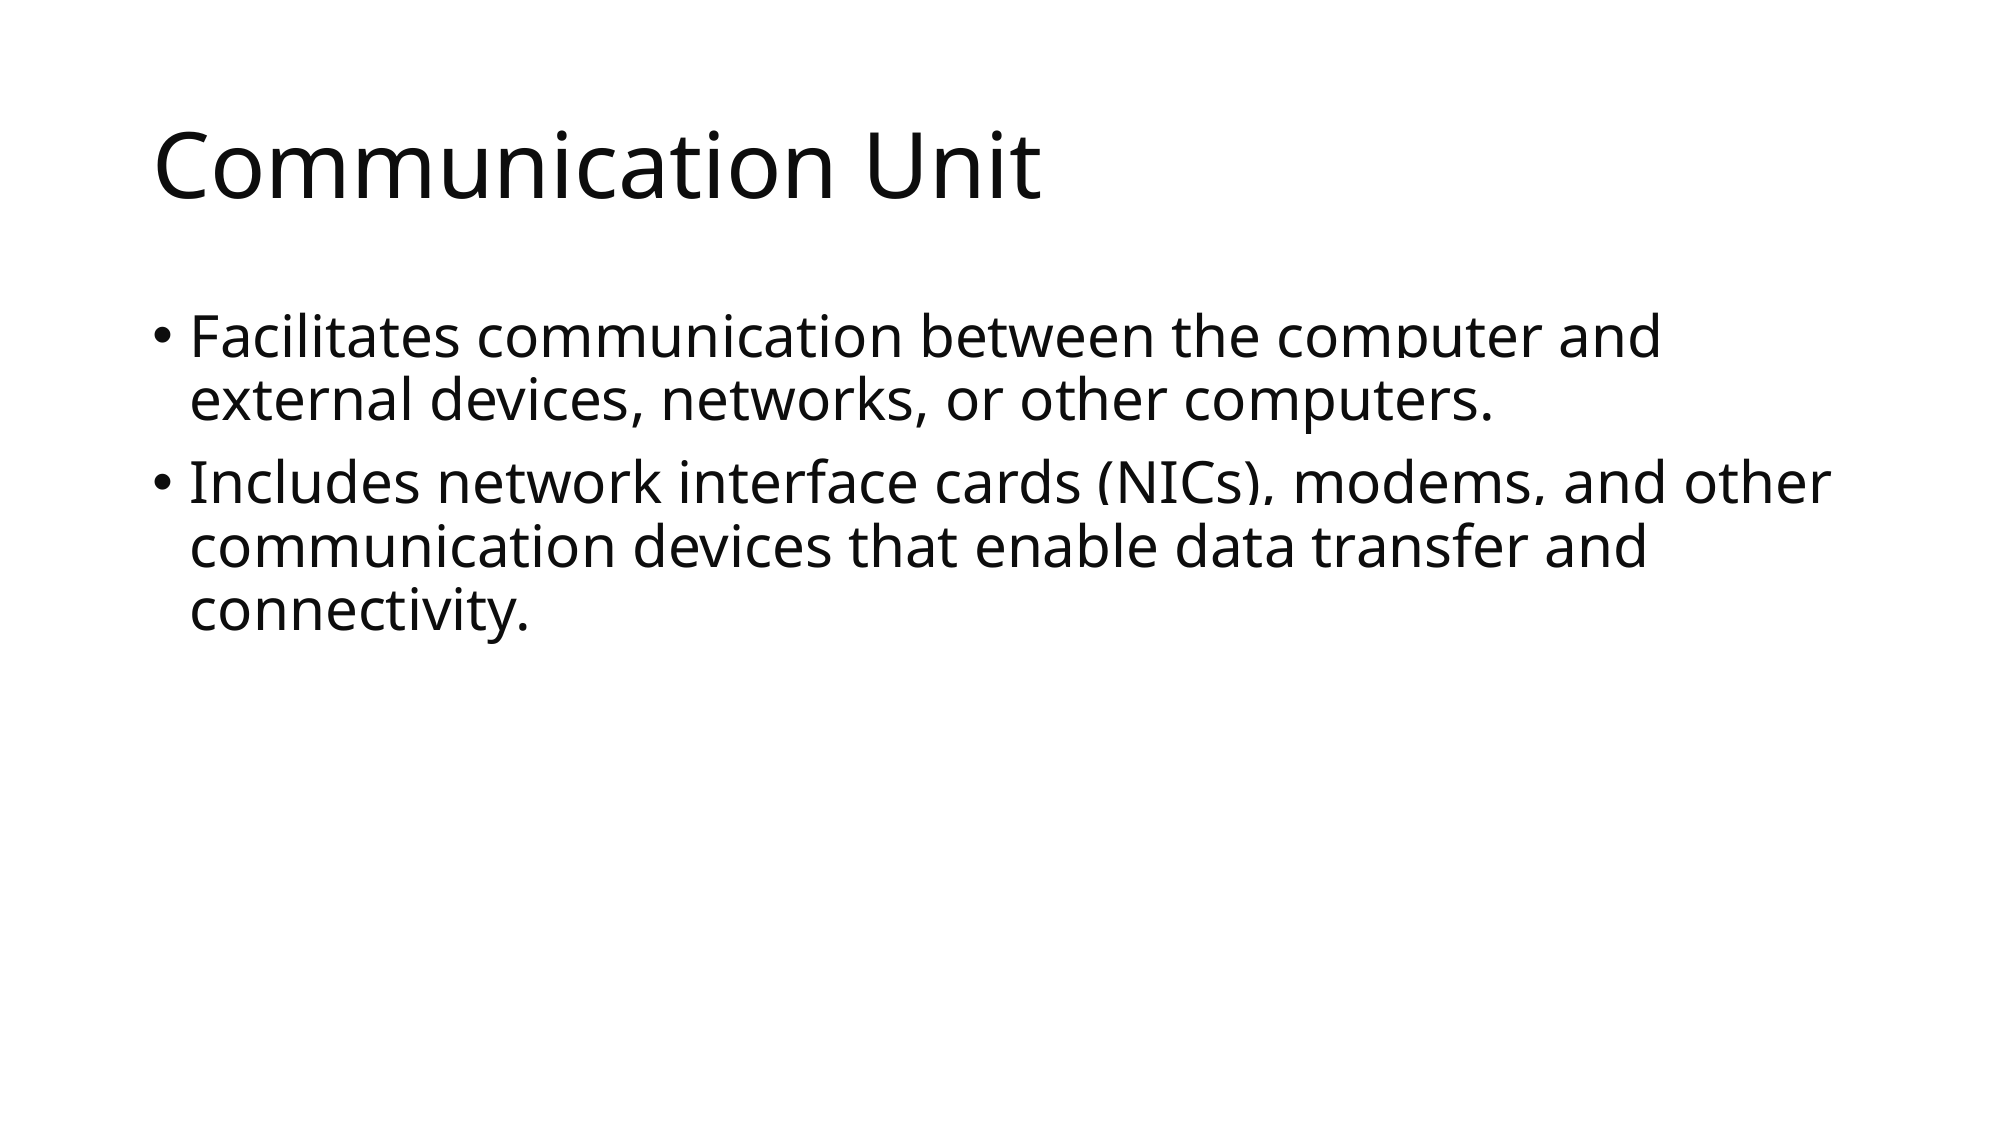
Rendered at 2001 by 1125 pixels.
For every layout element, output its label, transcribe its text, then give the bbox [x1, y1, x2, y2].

title Communication Unit [137, 59, 1863, 278]
list Facilitates communication between the computer and external devices, networks, or other computers. Includes network interface cards (NICs), modems, and other communication devices that enable data transfer and connectivity. [137, 299, 1863, 1014]
